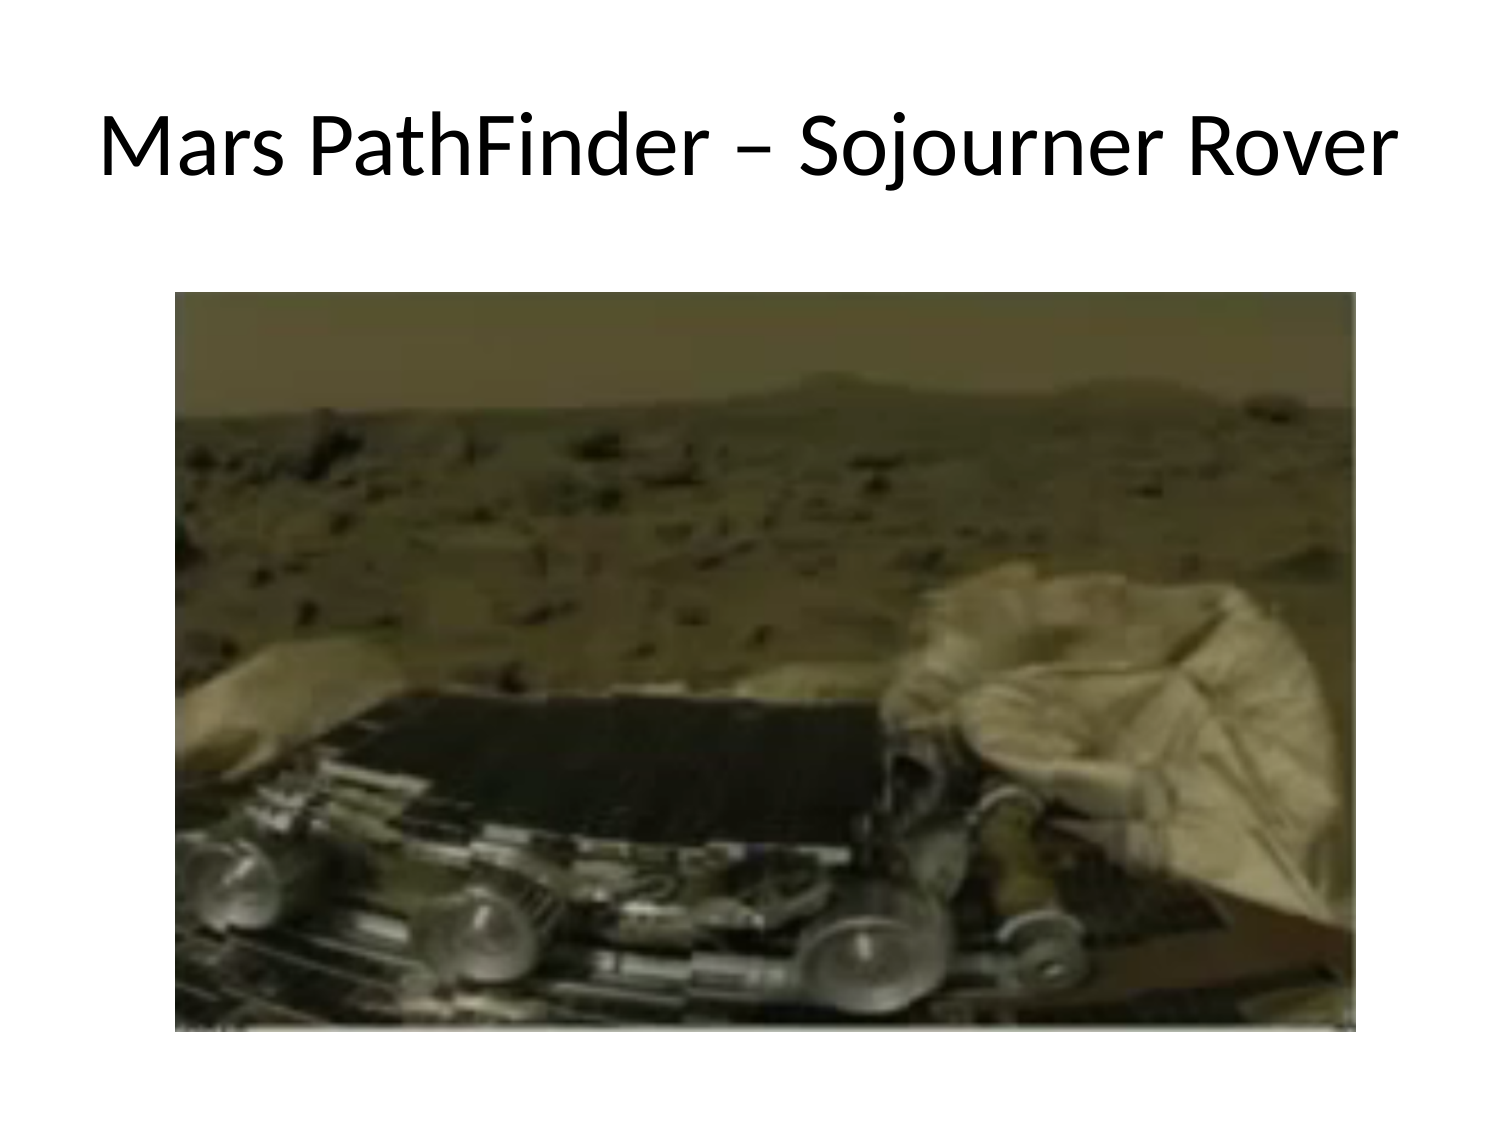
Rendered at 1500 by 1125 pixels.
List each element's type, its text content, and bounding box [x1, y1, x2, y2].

picture [175, 292, 1356, 1032]
title Mars PathFinder – Sojourner Rover [75, 45, 1425, 233]
